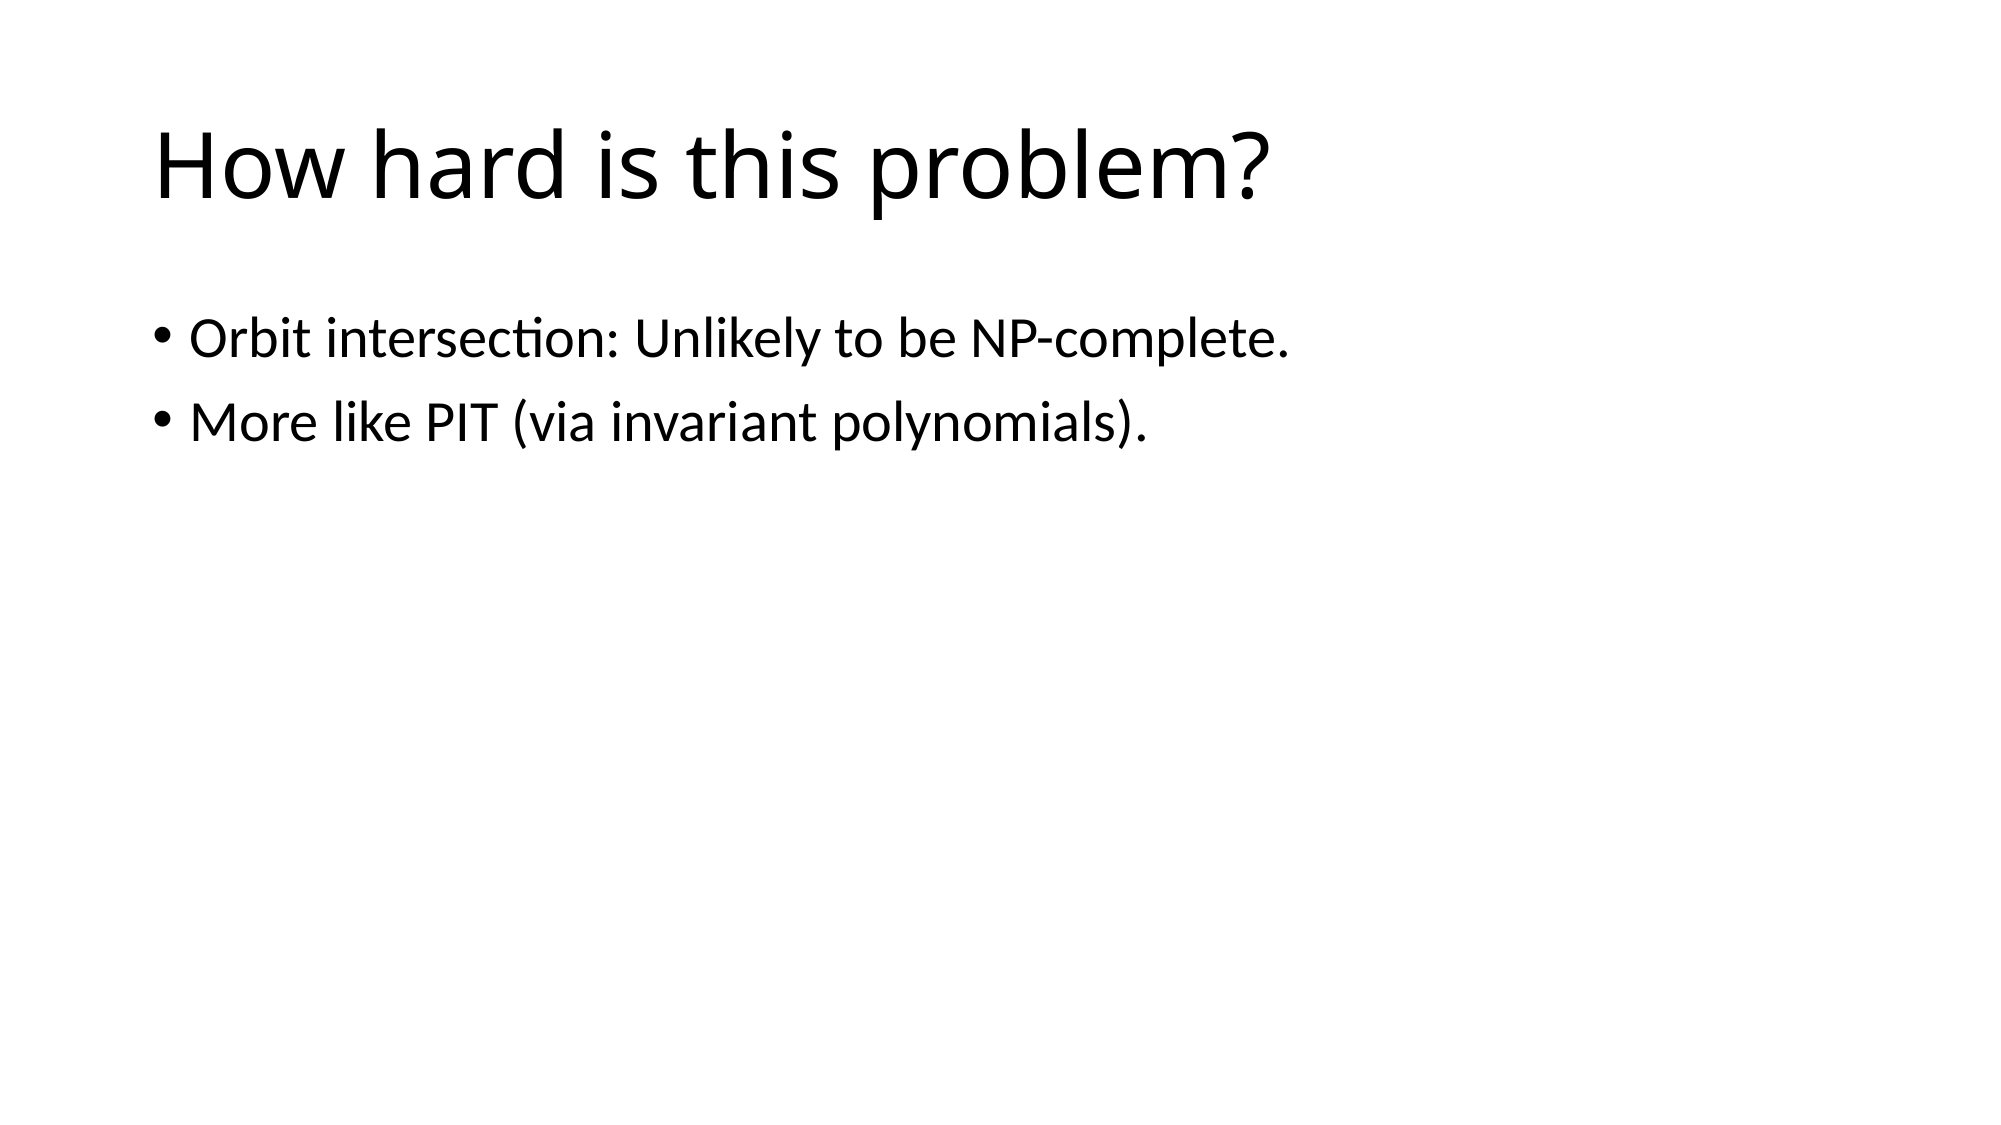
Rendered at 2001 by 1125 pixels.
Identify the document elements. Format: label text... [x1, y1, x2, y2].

title How hard is this problem? [137, 59, 1863, 278]
list Orbit intersection: Unlikely to be NP-complete. More like PIT (via invariant polynomials). [137, 299, 1863, 1014]
